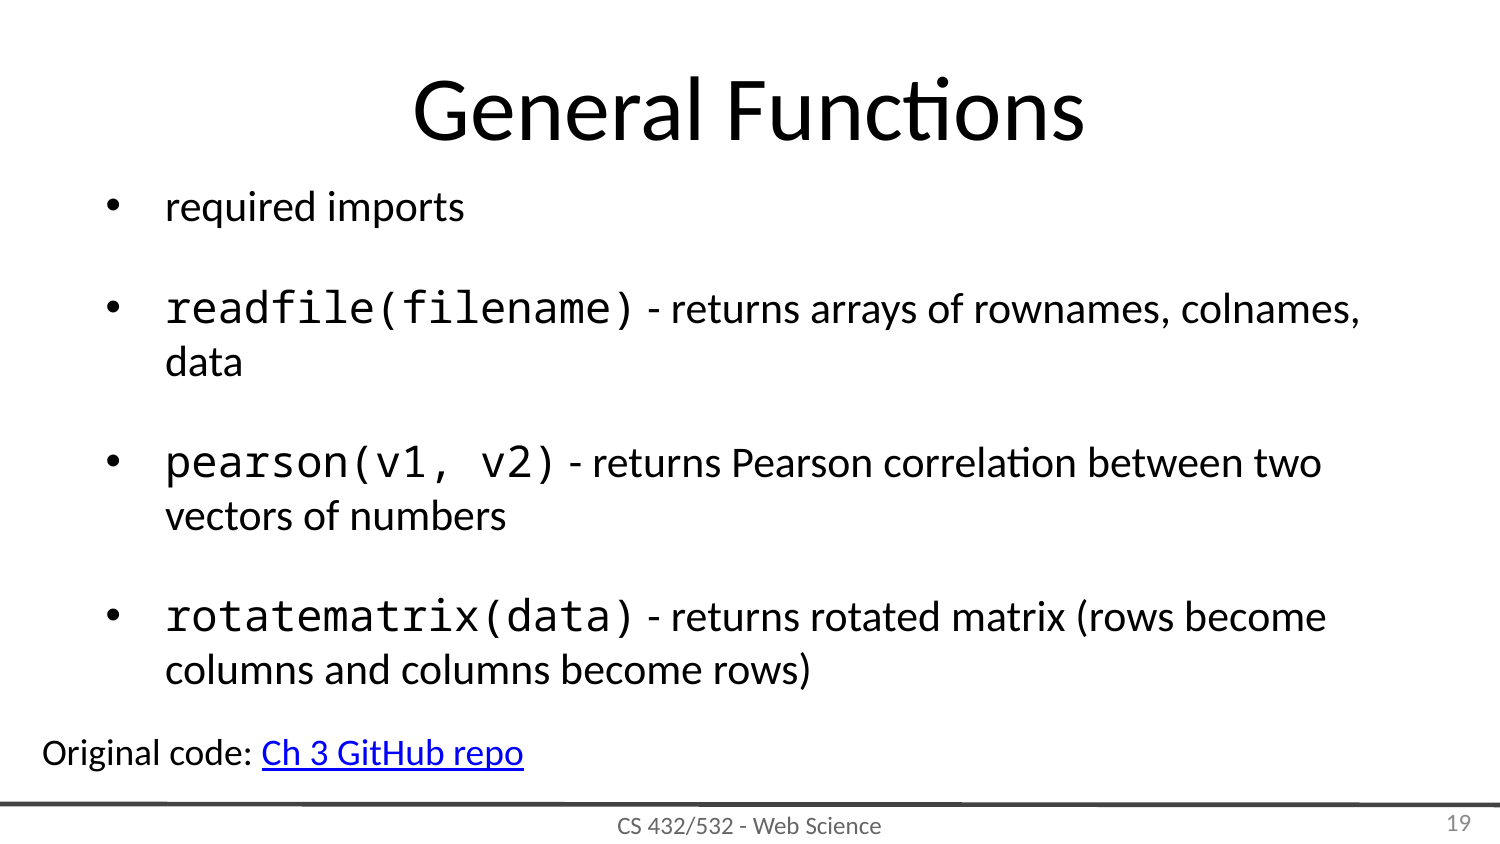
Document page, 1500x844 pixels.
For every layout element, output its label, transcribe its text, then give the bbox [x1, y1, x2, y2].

text_box Original code: Ch 3 GitHub repo [27, 713, 1473, 794]
list required imports readfile(filename) - returns arrays of rownames, colnames, data pearson(v1, v2) - returns Pearson correlation between two vectors of numbers rotatematrix(data) - returns rotated matrix (rows become columns and columns become rows) [75, 162, 1444, 696]
slide_number ‹#› [1136, 798, 1487, 844]
title General Functions [75, 33, 1425, 162]
